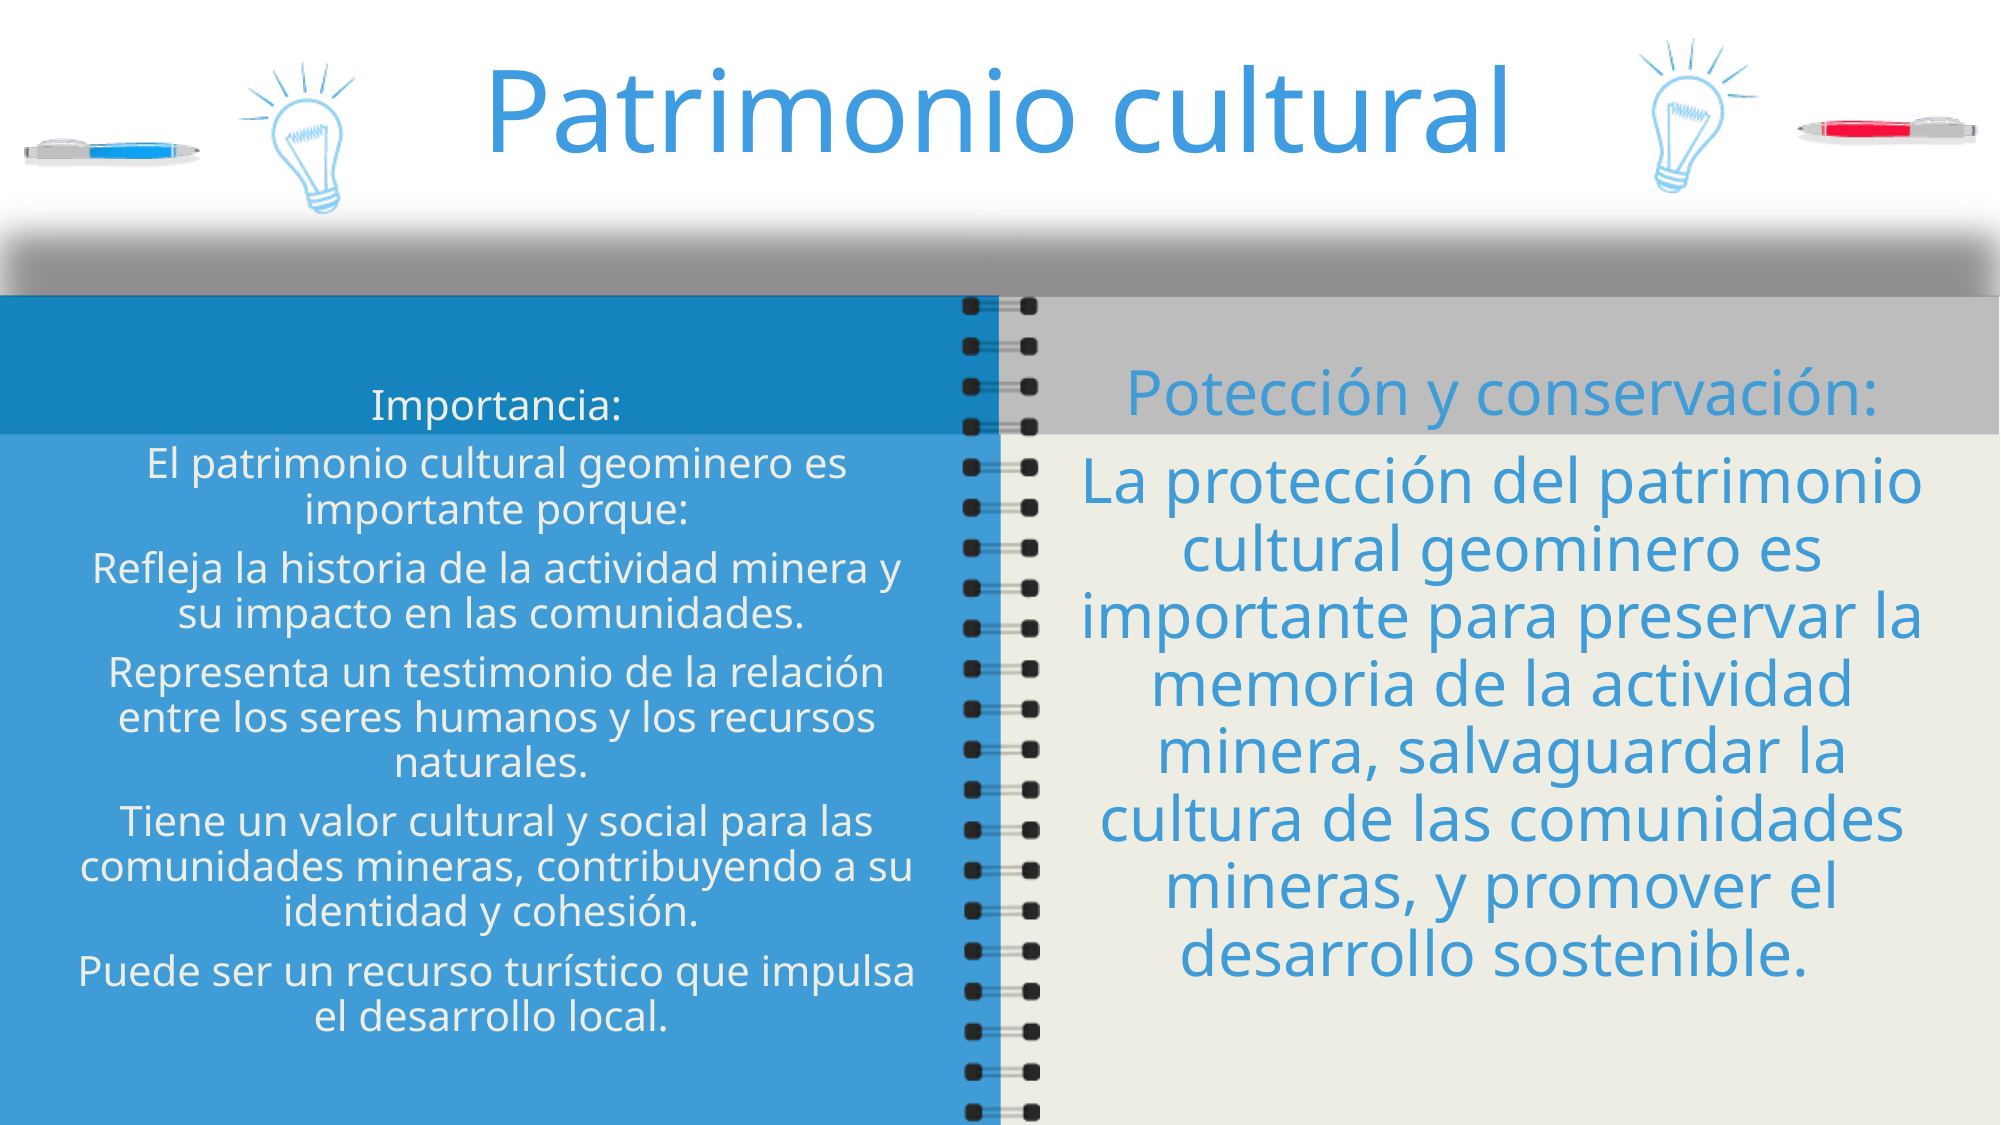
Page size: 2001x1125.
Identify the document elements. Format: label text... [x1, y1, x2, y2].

list Importancia: El patrimonio cultural geominero es importante porque: Refleja la historia de la actividad minera y su impacto en las comunidades. Representa un testimonio de la relación entre los seres humanos y los recursos naturales. Tiene un valor cultural y social para las comunidades mineras, contribuyendo a su identidad y cohesión. Puede ser un recurso turístico que impulsa el desarrollo local. [53, 376, 940, 1052]
list Potección y conservación: La protección del patrimonio cultural geominero es importante para preservar la memoria de la actividad minera, salvaguardar la cultura de las comunidades mineras, y promover el desarrollo sostenible. [1060, 354, 1946, 1050]
title Patrimonio cultural [372, 0, 1625, 232]
picture [0, 33, 2000, 1125]
